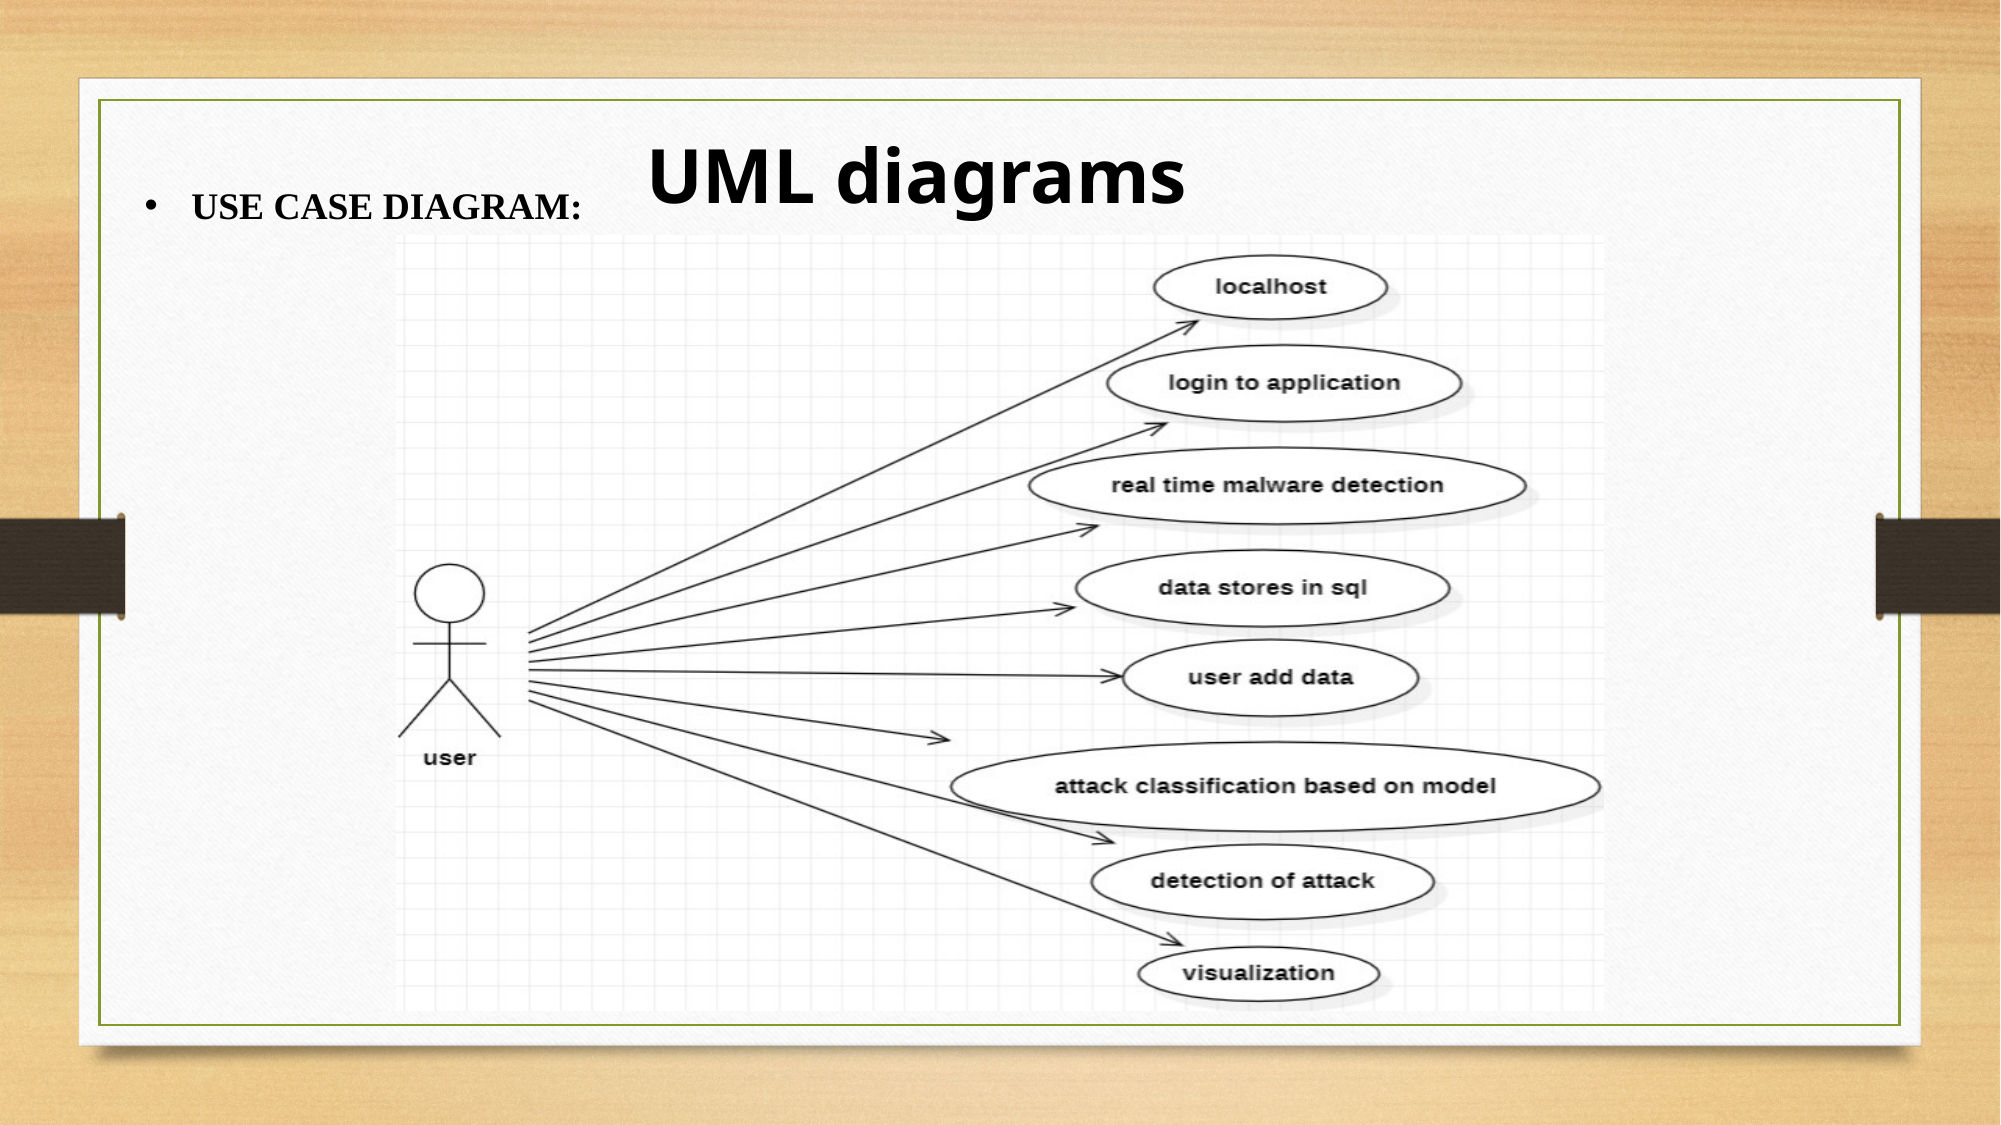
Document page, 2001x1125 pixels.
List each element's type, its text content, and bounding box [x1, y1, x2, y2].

picture [0, 0, 2001, 1125]
text_box UML diagrams [631, 121, 1634, 227]
text_box USE CASE DIAGRAM: [129, 174, 1133, 235]
